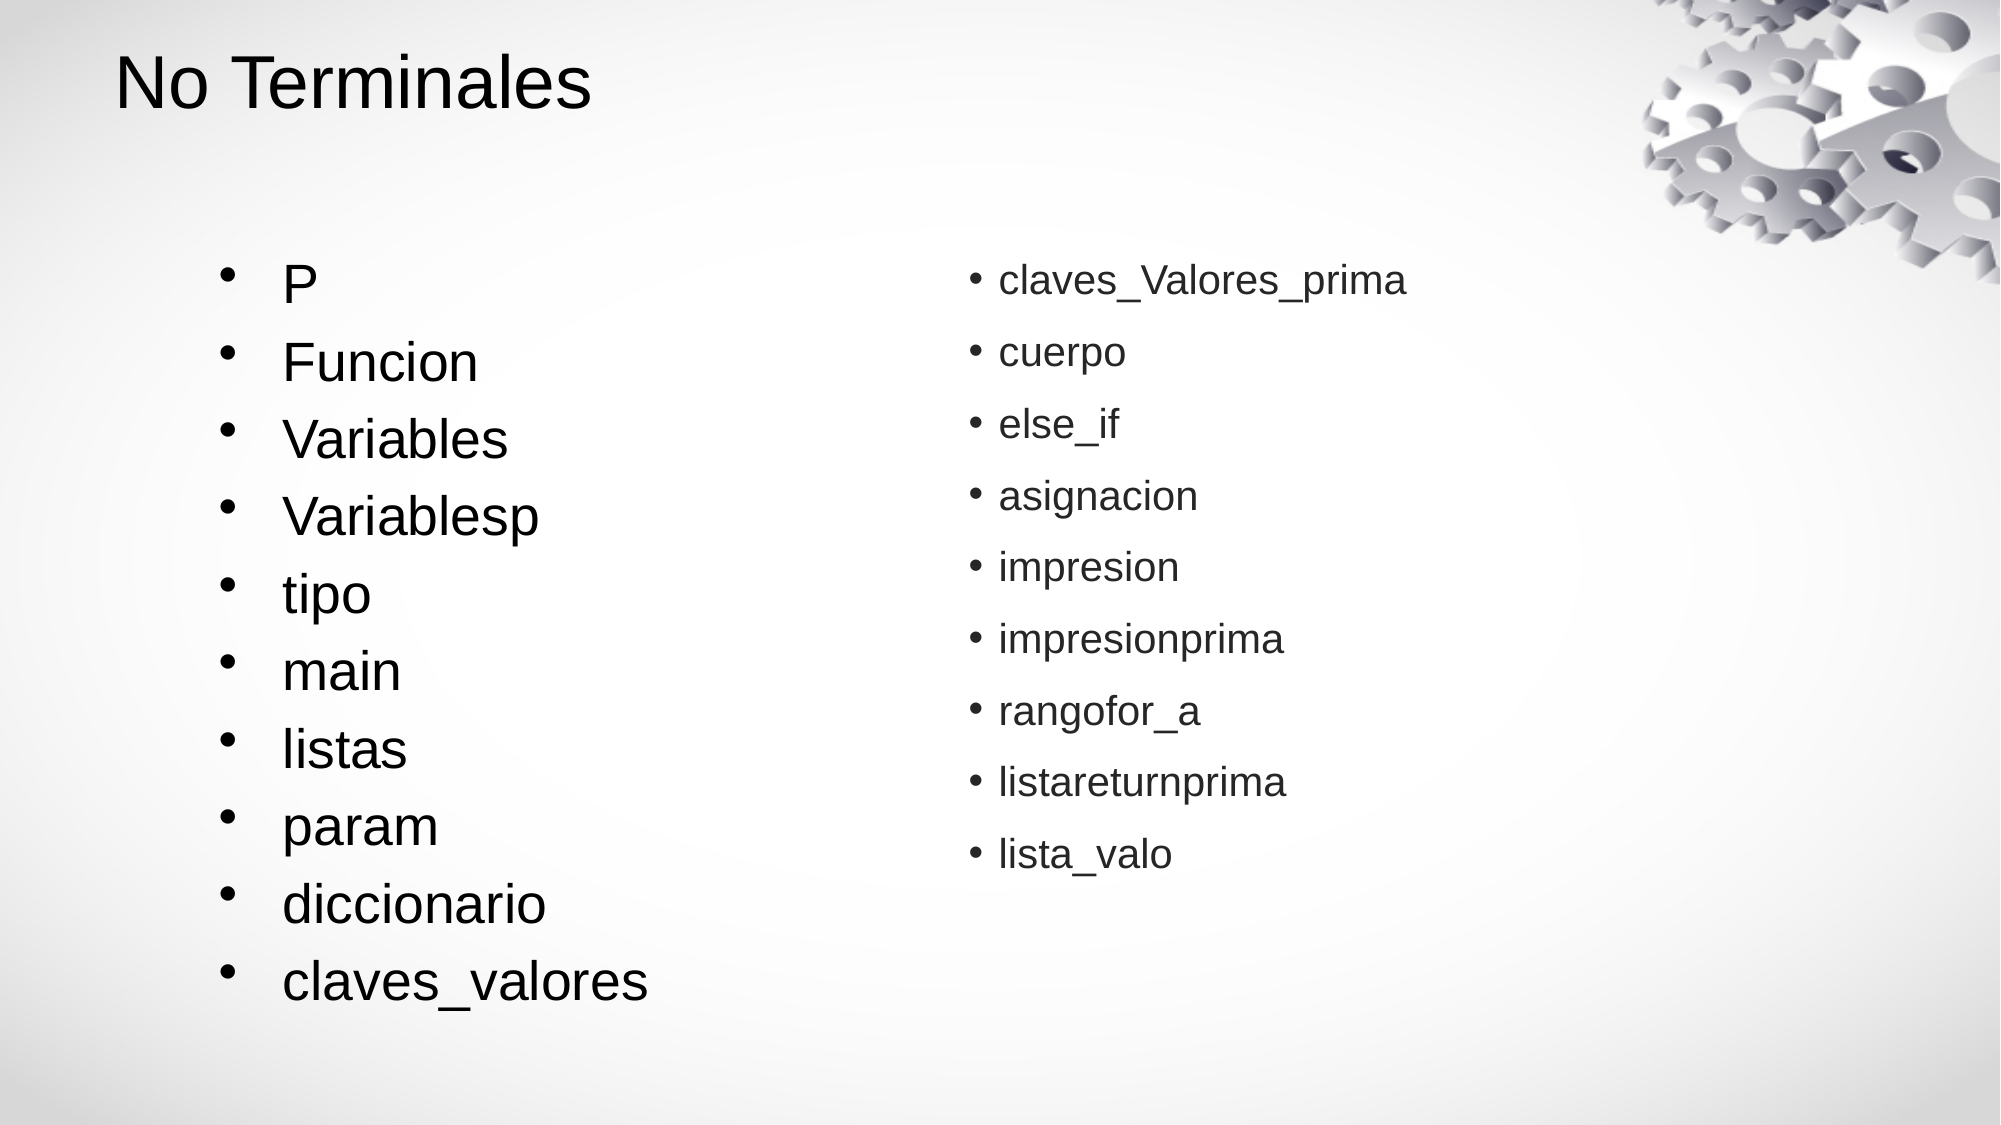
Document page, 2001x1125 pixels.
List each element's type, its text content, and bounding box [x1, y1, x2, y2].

title No Terminales [99, 30, 1901, 127]
picture [0, 0, 2000, 1125]
text_box claves_Valores_prima cuerpo else_if asignacion impresion impresionprima rangofor_a listareturnprima lista_valo [953, 240, 1447, 1021]
list P Funcion Variables Variablesp tipo main listas param diccionario claves_valores [203, 240, 697, 1022]
